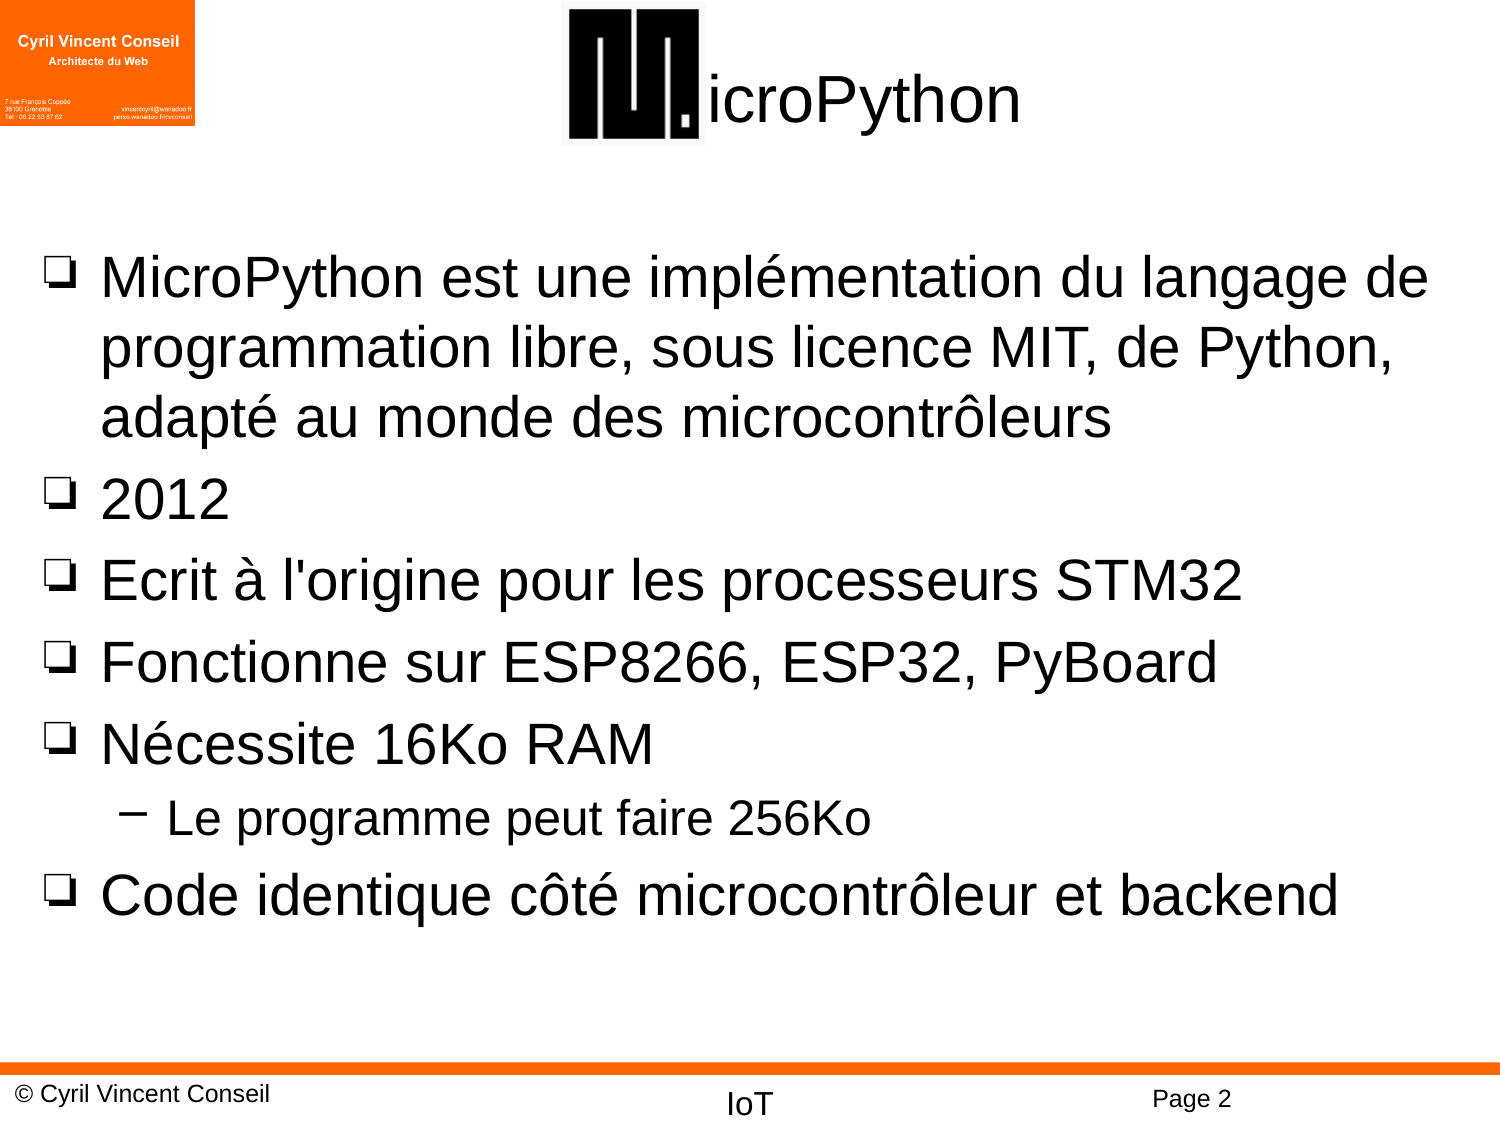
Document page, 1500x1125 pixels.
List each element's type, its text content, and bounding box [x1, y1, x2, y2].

list MicroPython est une implémentation du langage de programmation libre, sous licence MIT, de Python, adapté au monde des microcontrôleurs 2012 Ecrit à l'origine pour les processeurs STM32 Fonctionne sur ESP8266, ESP32, PyBoard Nécessite 16Ko RAM Le programme peut faire 256Ko Code identique côté microcontrôleur et backend [29, 231, 1468, 1059]
picture [0, 0, 195, 126]
title MicroPython [194, 2, 1480, 190]
picture [560, 1, 706, 147]
